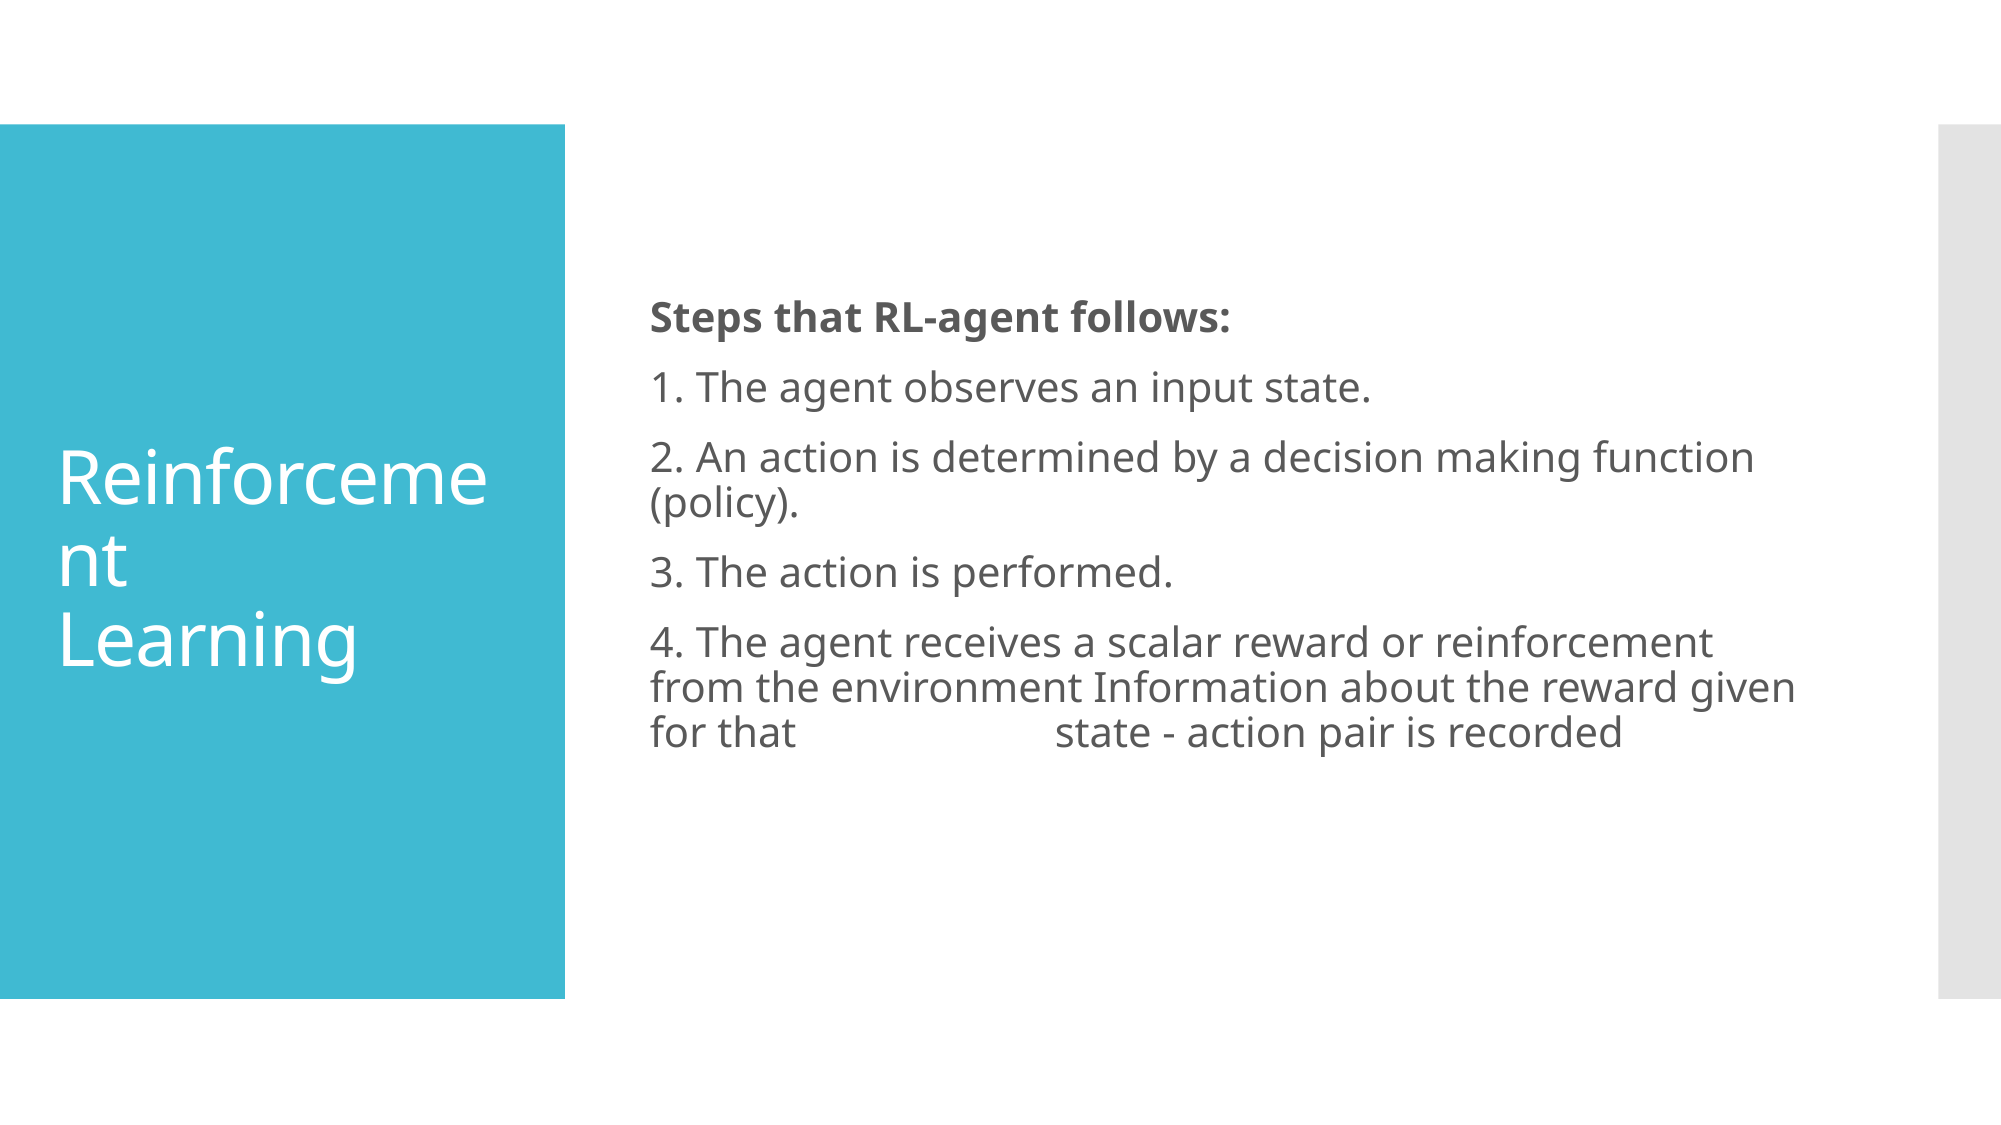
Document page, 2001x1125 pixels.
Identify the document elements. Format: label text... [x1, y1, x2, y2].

list Steps that RL-agent follows: 1. The agent observes an input state. 2. An action is determined by a decision making function (policy). 3. The action is performed. 4. The agent receives a scalar reward or reinforcement from the environment Information about the reward given for that state - action pair is recorded [634, 141, 1835, 982]
title Reinforcement Learning [41, 184, 525, 940]
